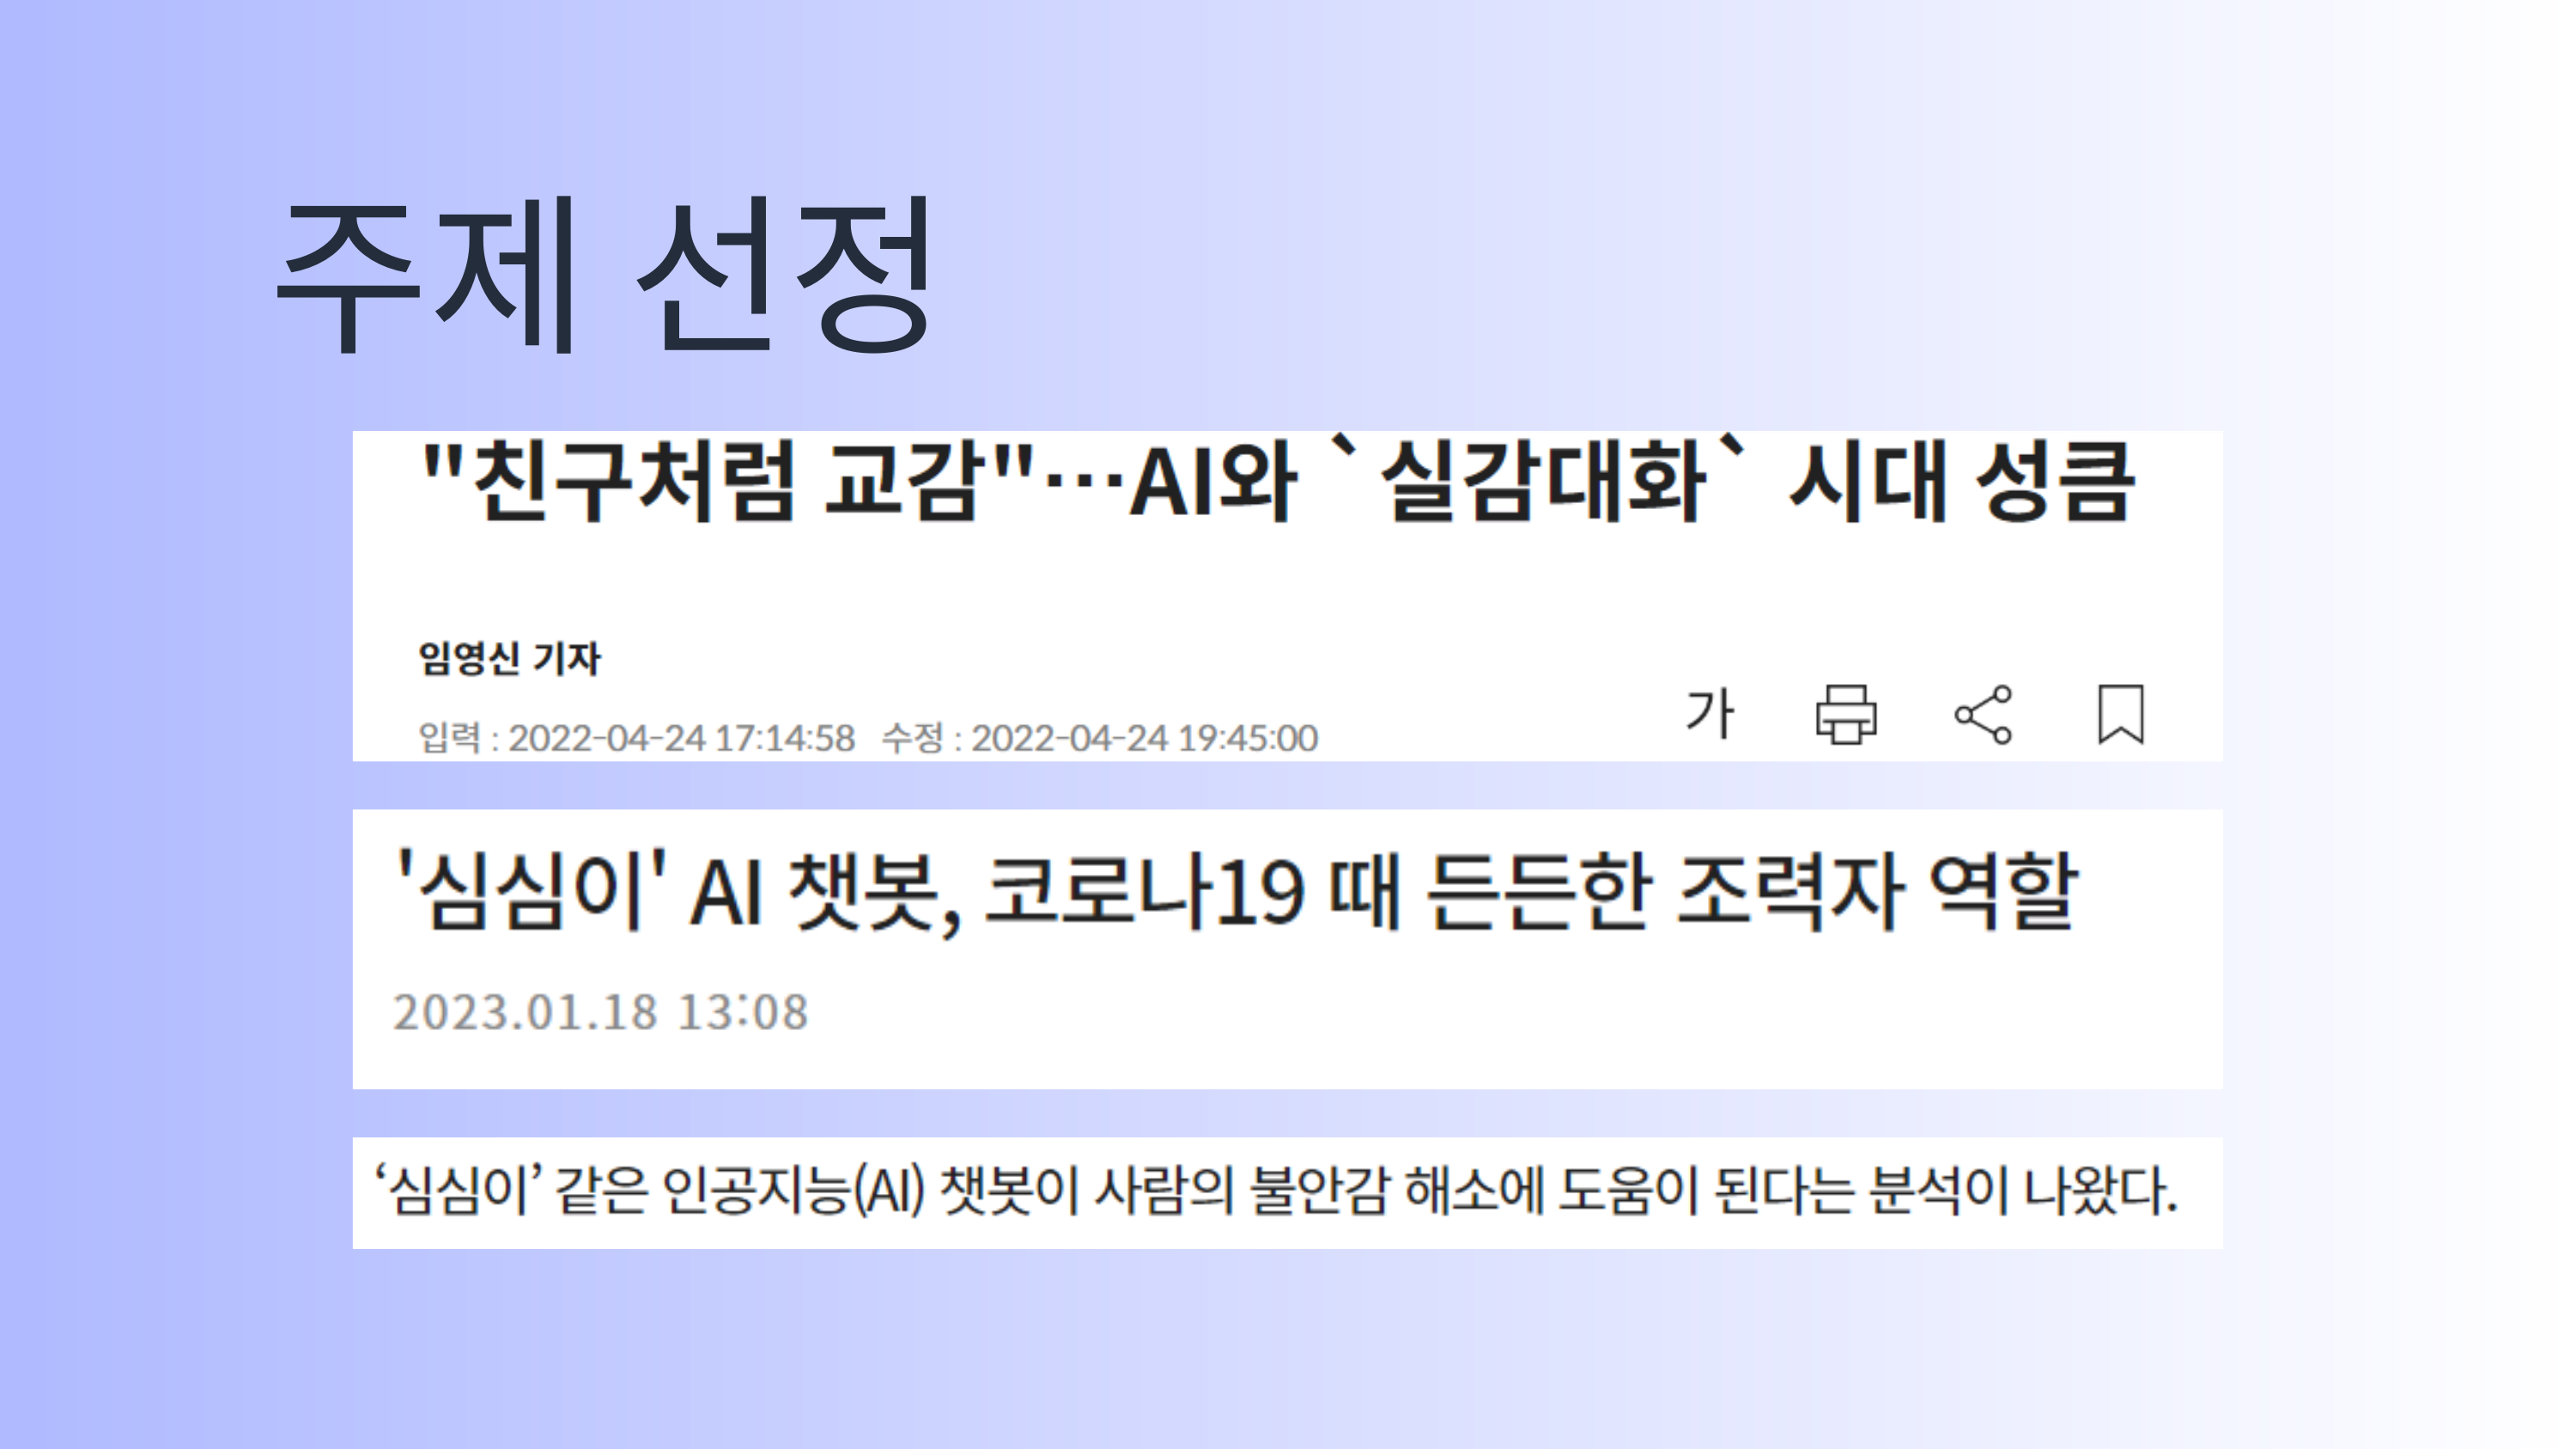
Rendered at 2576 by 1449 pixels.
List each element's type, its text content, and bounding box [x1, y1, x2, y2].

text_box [352, 431, 2224, 1249]
text_box 주제 선정 [269, 124, 1020, 375]
